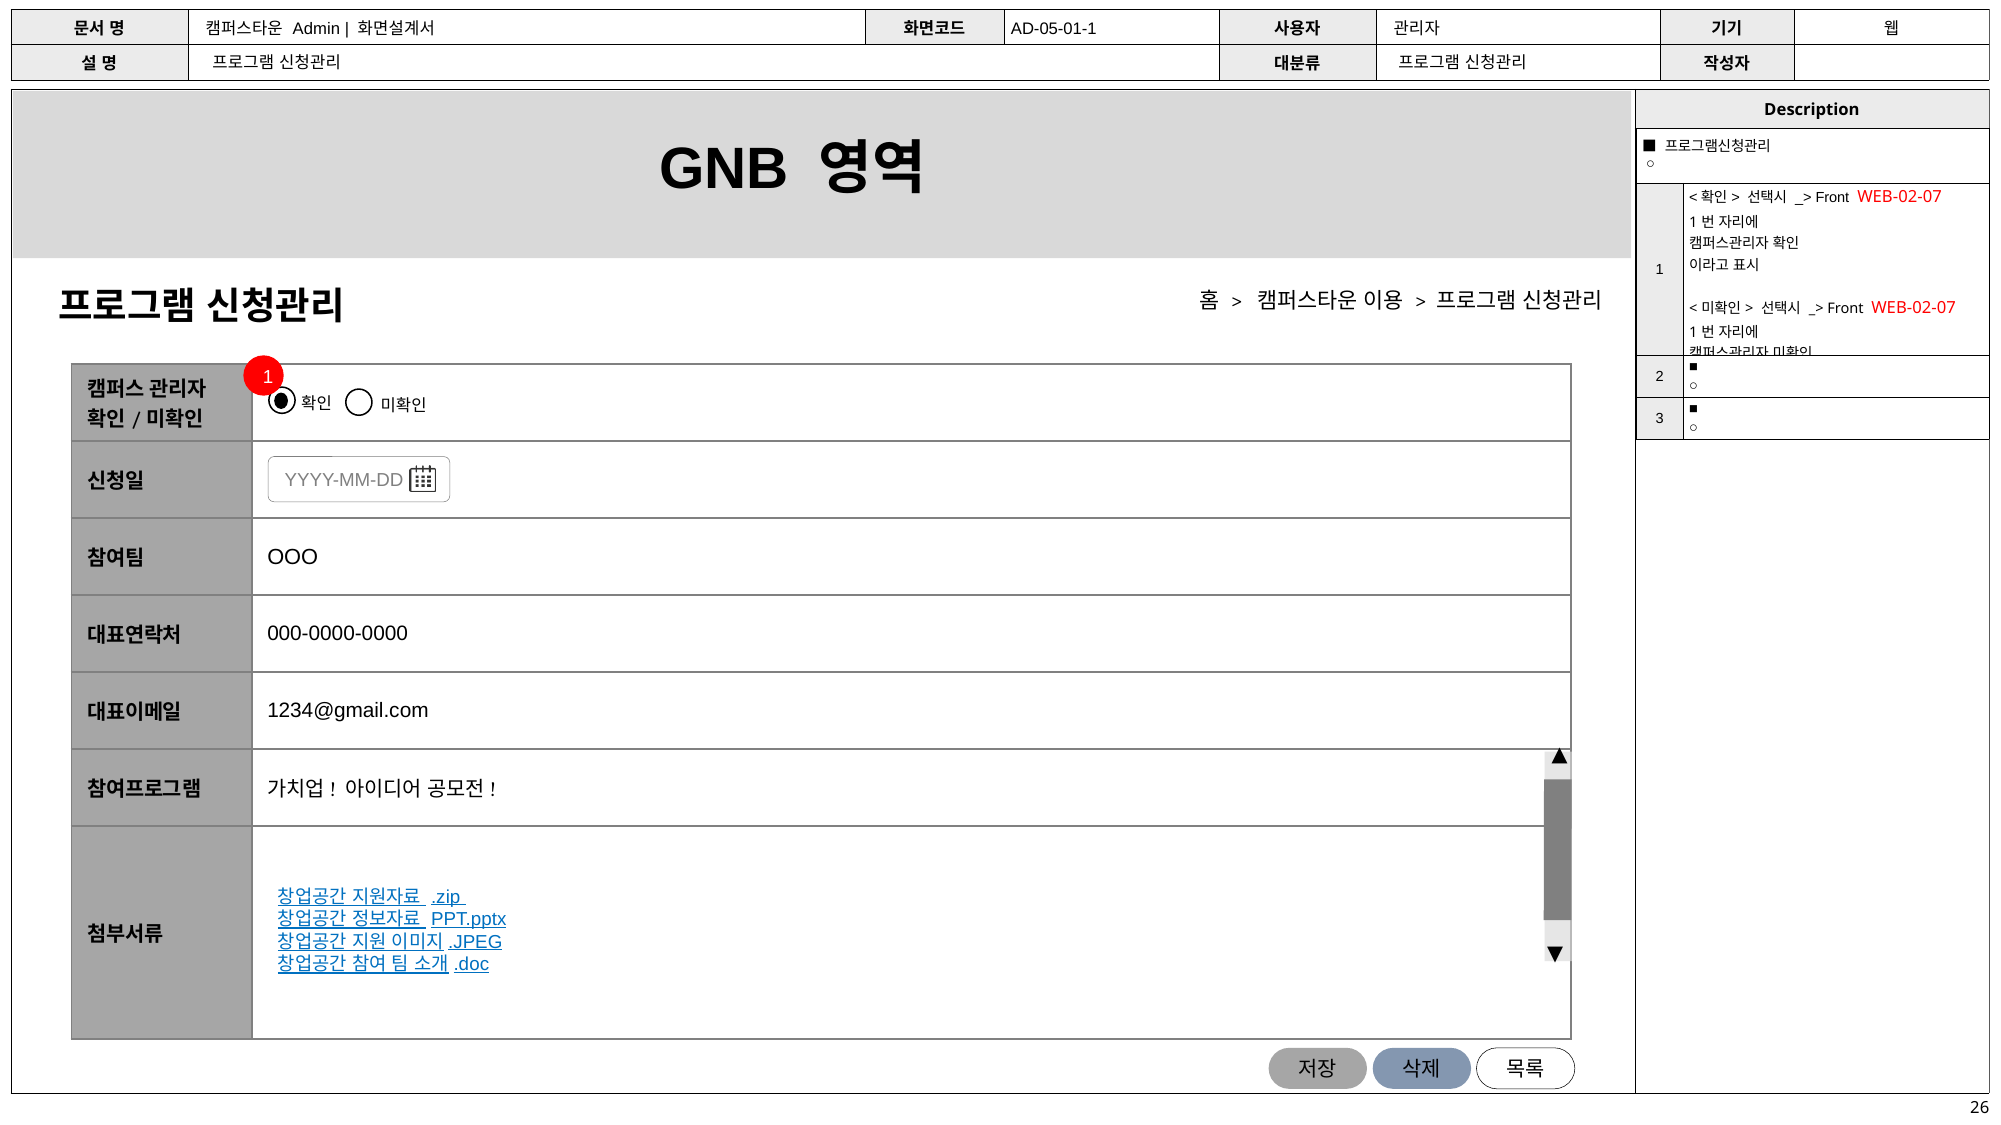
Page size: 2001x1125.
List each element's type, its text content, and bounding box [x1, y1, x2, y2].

table_cell <확인> 선택시 _> Front WEB-02-07 1번 자리에 캠퍼스관리자 확인 이라고 표시 <미확인> 선택시 _> Front WEB-02-07 1번 자리에 캠퍼스관리자 미확인 이라고 표시 [1684, 184, 1989, 355]
table_cell [253, 827, 1570, 1038]
table_cell 첨부서류 [72, 827, 251, 1038]
text_box 1 [241, 353, 286, 398]
table_cell 3 [1637, 398, 1683, 439]
table_cell 가치업! 아이디어 공모전! [253, 750, 1536, 825]
table_cell 참여프로그램 [72, 750, 251, 825]
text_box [1268, 1047, 1576, 1090]
text_box 프로그램 신청관리 [1383, 44, 1542, 80]
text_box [1535, 751, 1580, 962]
table_cell 대표연락처 [72, 596, 251, 671]
table_cell ■ ○ [1684, 398, 1989, 439]
table_cell 대표이메일 [72, 673, 251, 748]
table_cell 참여팀 [72, 519, 251, 594]
text_box 홈 > 캠퍼스타운 이용 > 프로그램 신청관리 [1184, 278, 1618, 320]
table_cell 000-0000-0000 [253, 596, 1570, 671]
table_cell 1234@gmail.com [253, 673, 1570, 748]
text_box 프로그램 신청관리 [197, 45, 357, 80]
table_cell 신청일 [72, 442, 251, 517]
text_box AD-05-01-1 [996, 10, 1211, 46]
text_box 프로그램 신청관리 [43, 274, 465, 335]
table_header ■ 프로그램신청관리 ○ [1639, 129, 1989, 183]
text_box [12, 90, 1632, 259]
text_box 창업공간 지원자료 .zip 창업공간 정보자료 PPT.pptx 창업공간 지원 이미지.JPEG 창업공간 참여 팀 소개.doc [263, 877, 609, 982]
table_cell OOO [253, 519, 1570, 594]
table_cell 1 [1637, 184, 1683, 355]
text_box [267, 456, 451, 502]
table_cell 2 [1637, 356, 1683, 397]
text_box [999, 9, 1215, 45]
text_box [268, 385, 445, 423]
table_cell ■ ○ [1684, 356, 1989, 397]
table_header [253, 365, 1570, 440]
table_header 캠퍼스 관리자 확인/미확인 [72, 365, 251, 440]
table_cell [253, 442, 1570, 517]
